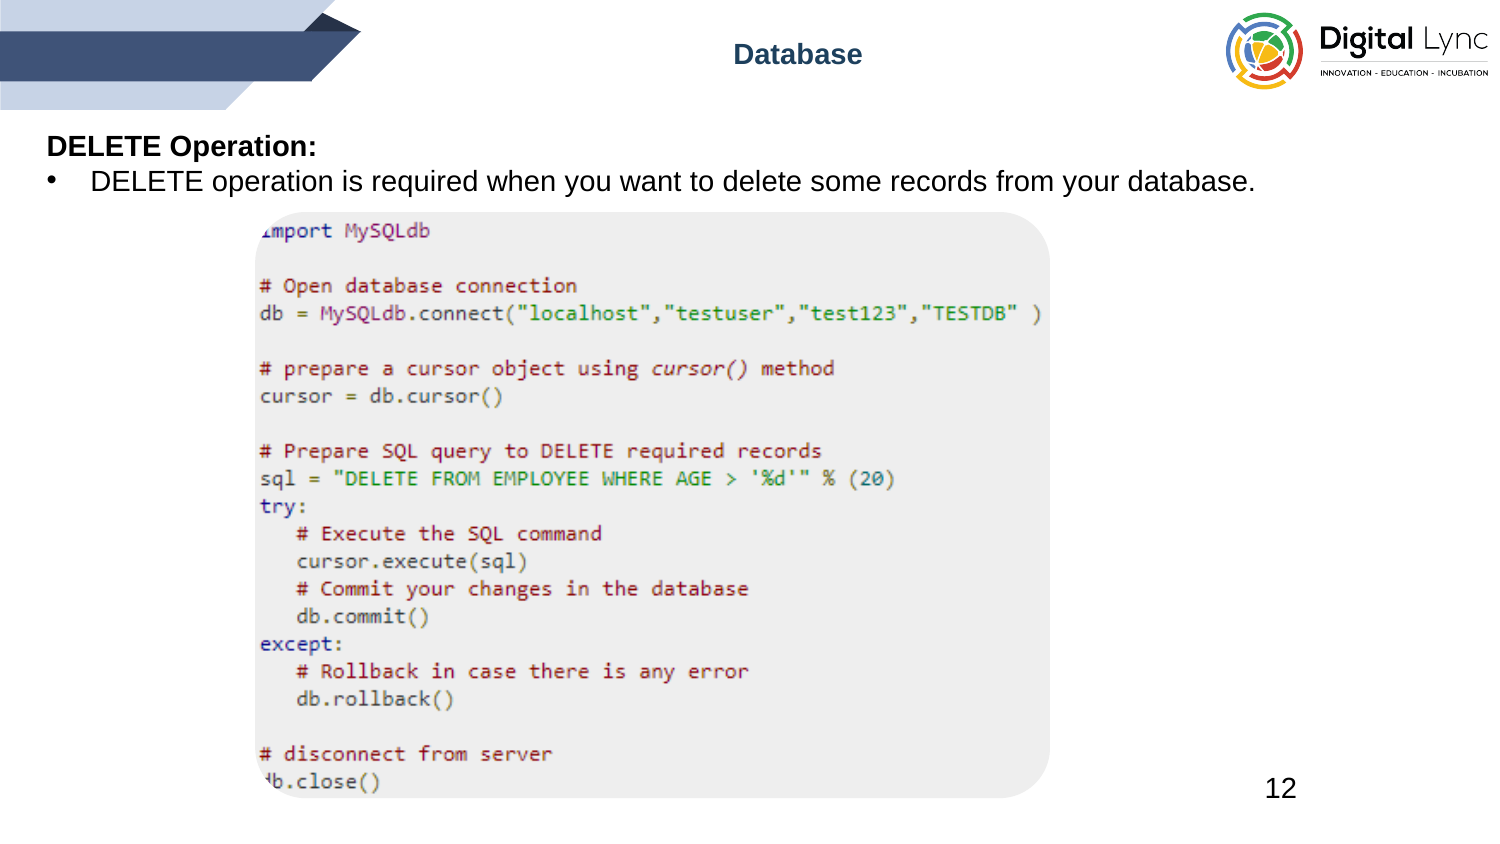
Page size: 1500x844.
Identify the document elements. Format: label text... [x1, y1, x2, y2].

text_box DELETE Operation: DELETE operation is required when you want to delete some records from your database. [31, 119, 1464, 205]
picture [254, 211, 1051, 799]
picture [1222, 4, 1494, 94]
text_box Database [718, 27, 878, 78]
slide_number 12 [1249, 760, 1494, 813]
